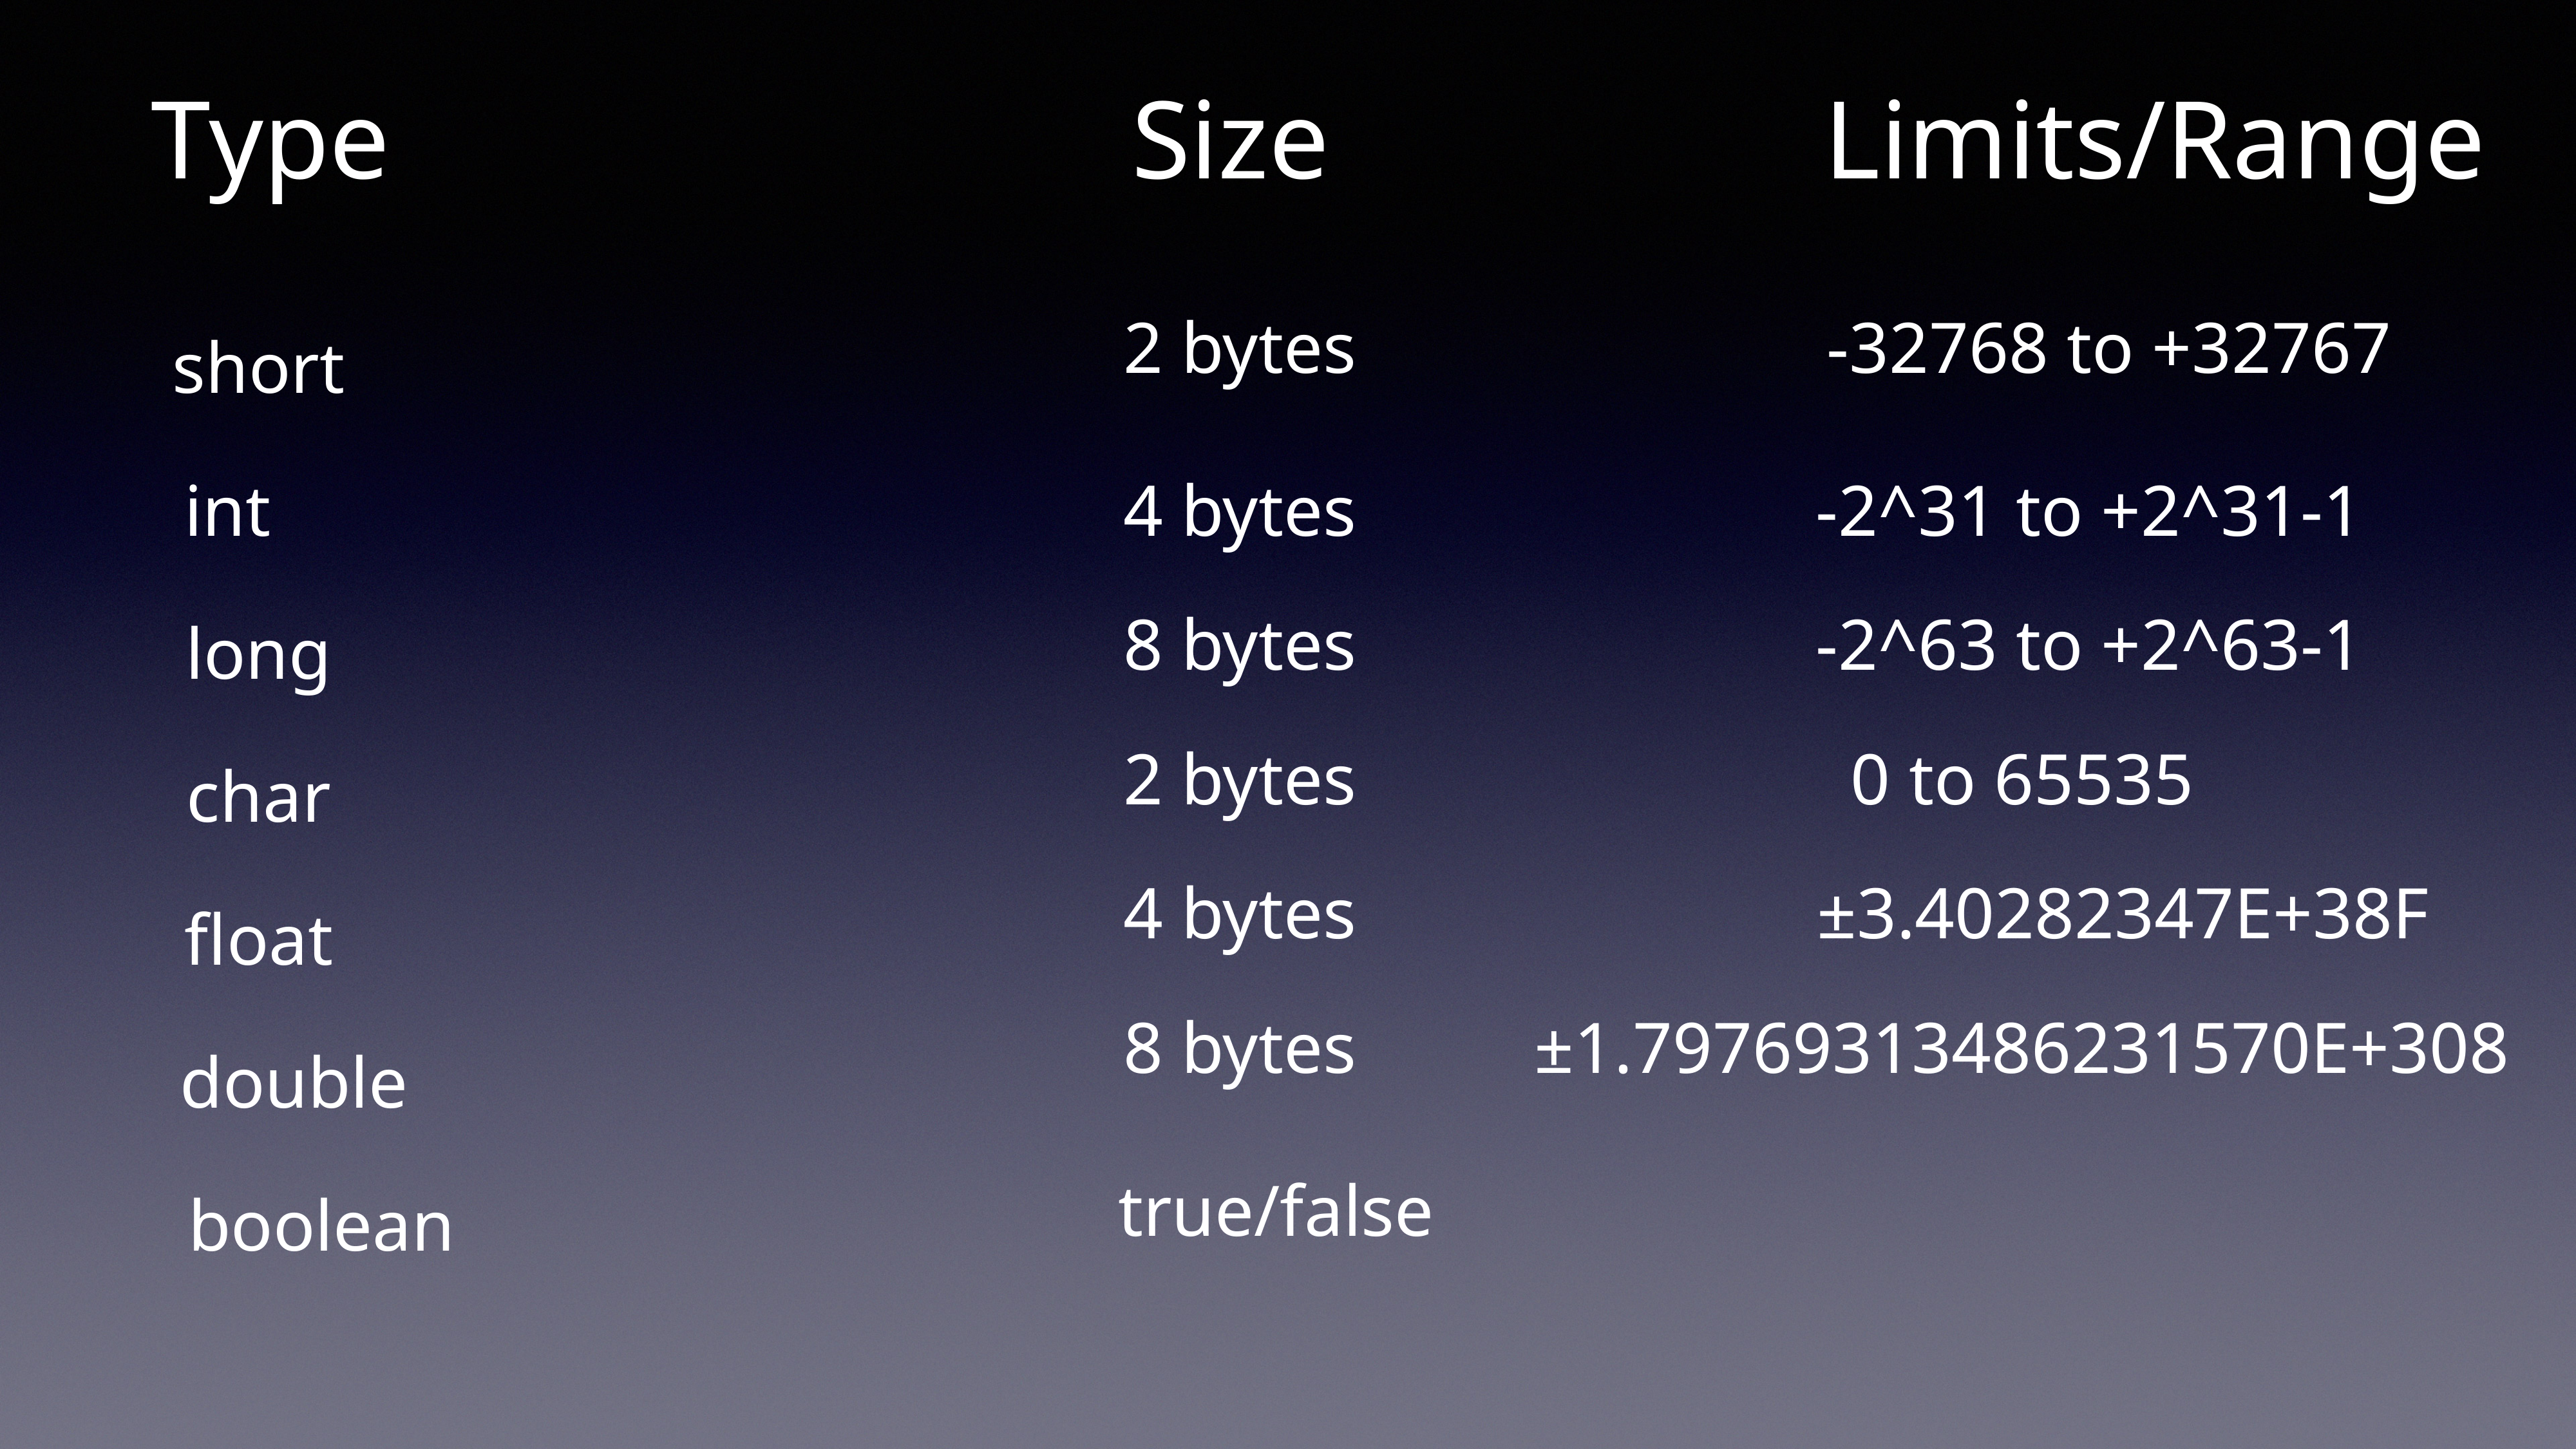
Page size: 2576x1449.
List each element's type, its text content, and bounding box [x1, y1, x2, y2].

text_box Type [146, 66, 396, 205]
text_box int [178, 460, 276, 556]
text_box 4 bytes [1118, 460, 1362, 556]
text_box Limits/Range [1819, 66, 2492, 205]
text_box 4 bytes [1118, 864, 1362, 958]
text_box ±3.40282347E+38F [1811, 864, 2454, 958]
text_box -2^31 to +2^31-1 [1810, 460, 2369, 556]
text_box 8 bytes [1118, 595, 1362, 690]
text_box float [179, 890, 339, 985]
text_box Size [1126, 66, 1335, 205]
text_box true/false [1113, 1160, 1440, 1255]
text_box double [175, 1033, 414, 1128]
text_box short [167, 317, 351, 413]
text_box -2^63 to +2^63-1 [1810, 595, 2369, 690]
text_box 0 to 65535 [1845, 729, 2200, 824]
picture [0, 0, 2576, 1449]
text_box -32768 to +32767 [1821, 298, 2398, 393]
text_box 2 bytes [1118, 729, 1362, 824]
text_box 2 bytes [1118, 298, 1362, 393]
text_box 8 bytes [1118, 998, 1362, 1093]
text_box boolean [183, 1176, 461, 1271]
text_box long [180, 603, 337, 699]
text_box ±1.79769313486231570E+308 [1529, 998, 2516, 1093]
text_box char [181, 746, 337, 842]
